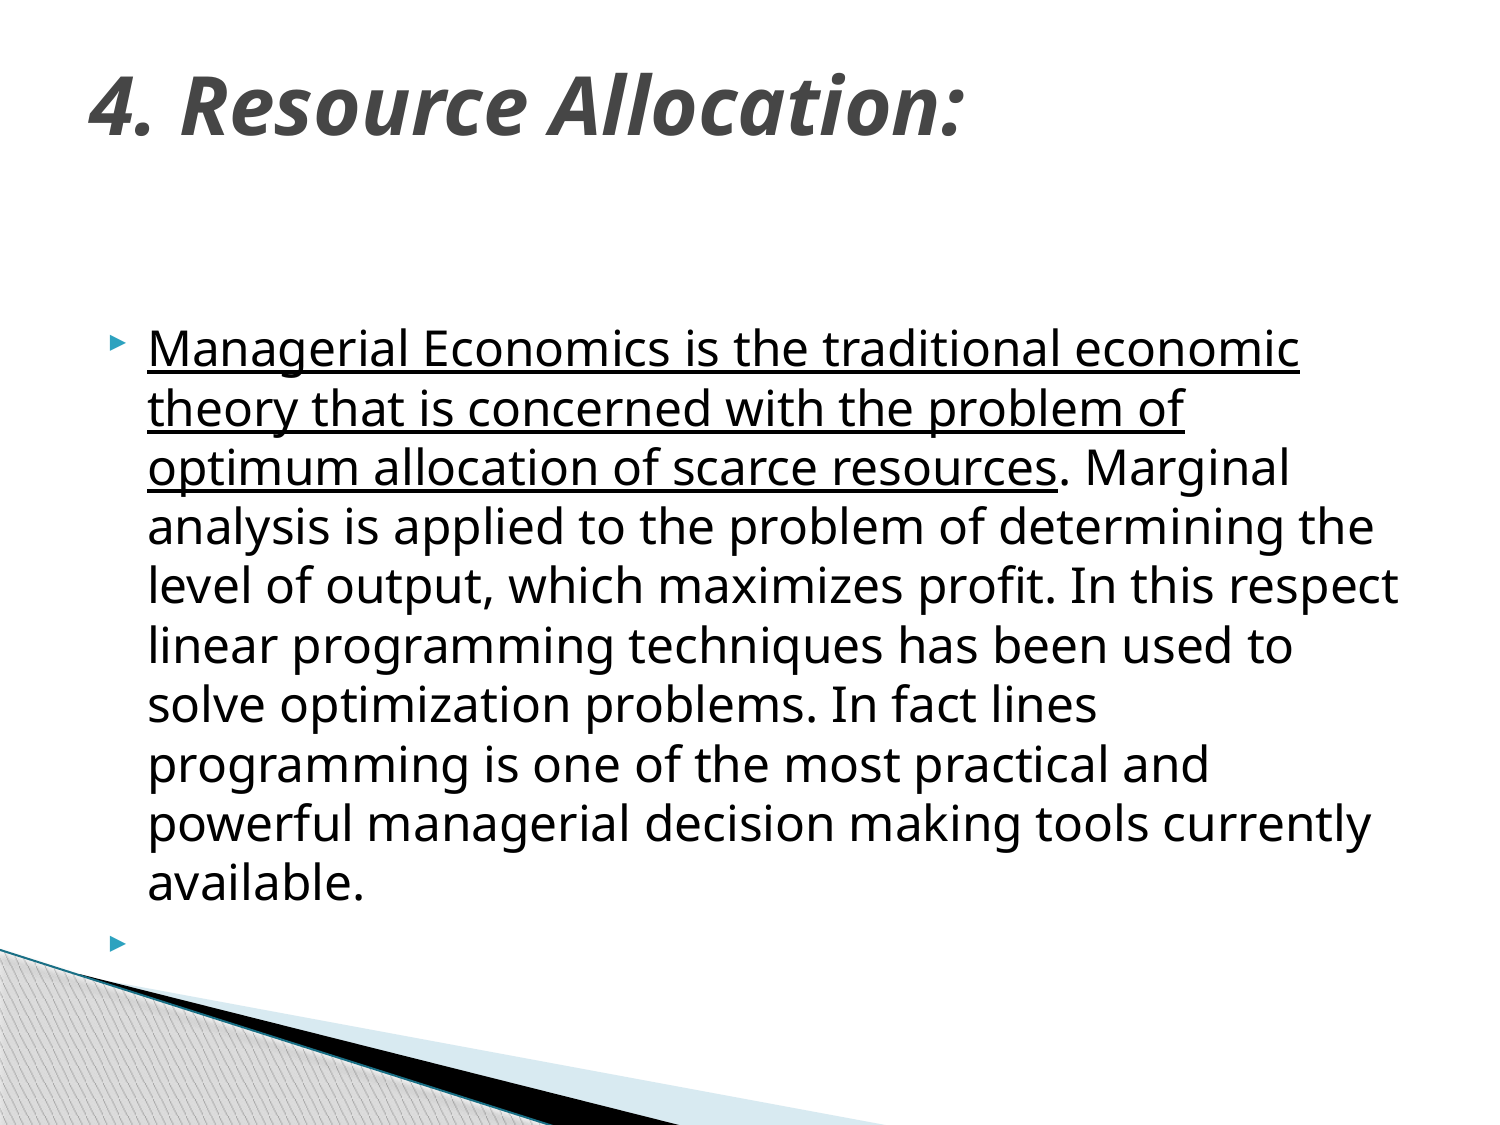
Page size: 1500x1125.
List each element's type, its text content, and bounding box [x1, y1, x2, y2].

title 4. Resource Allocation: [75, 45, 1425, 258]
list Managerial Economics is the traditional economic theory that is concerned with the problem of optimum allocation of scarce resources. Marginal analysis is applied to the problem of determining the level of output, which maximizes profit. In this respect linear programming techniques has been used to solve optimization problems. In fact lines programming is one of the most practical and powerful managerial decision making tools currently available. [74, 242, 1426, 986]
